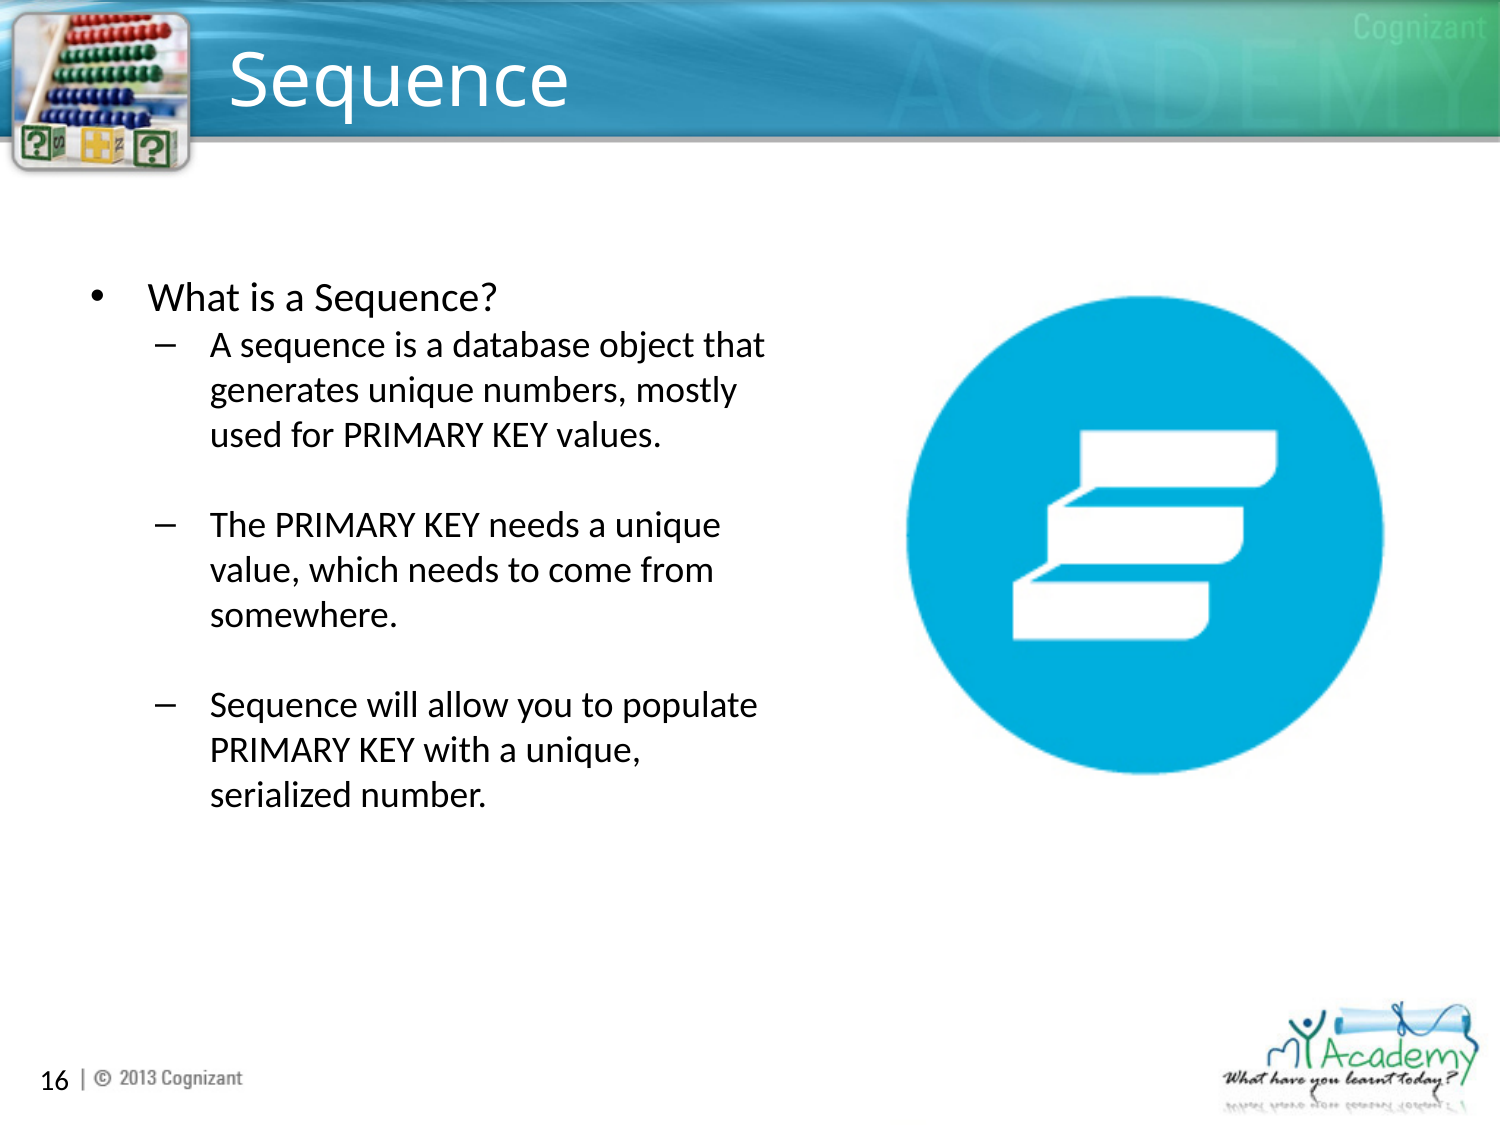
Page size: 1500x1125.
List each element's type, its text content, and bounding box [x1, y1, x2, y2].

title Sequence [213, 11, 1466, 141]
picture [0, 0, 1500, 1125]
text_box 16 [24, 1054, 100, 1100]
list What is a Sequence? A sequence is a database object that generates unique numbers, mostly used for PRIMARY KEY values. The PRIMARY KEY needs a unique value, which needs to come from somewhere. Sequence will allow you to populate PRIMARY KEY with a unique, serialized number. [74, 262, 801, 1006]
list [874, 262, 1431, 813]
